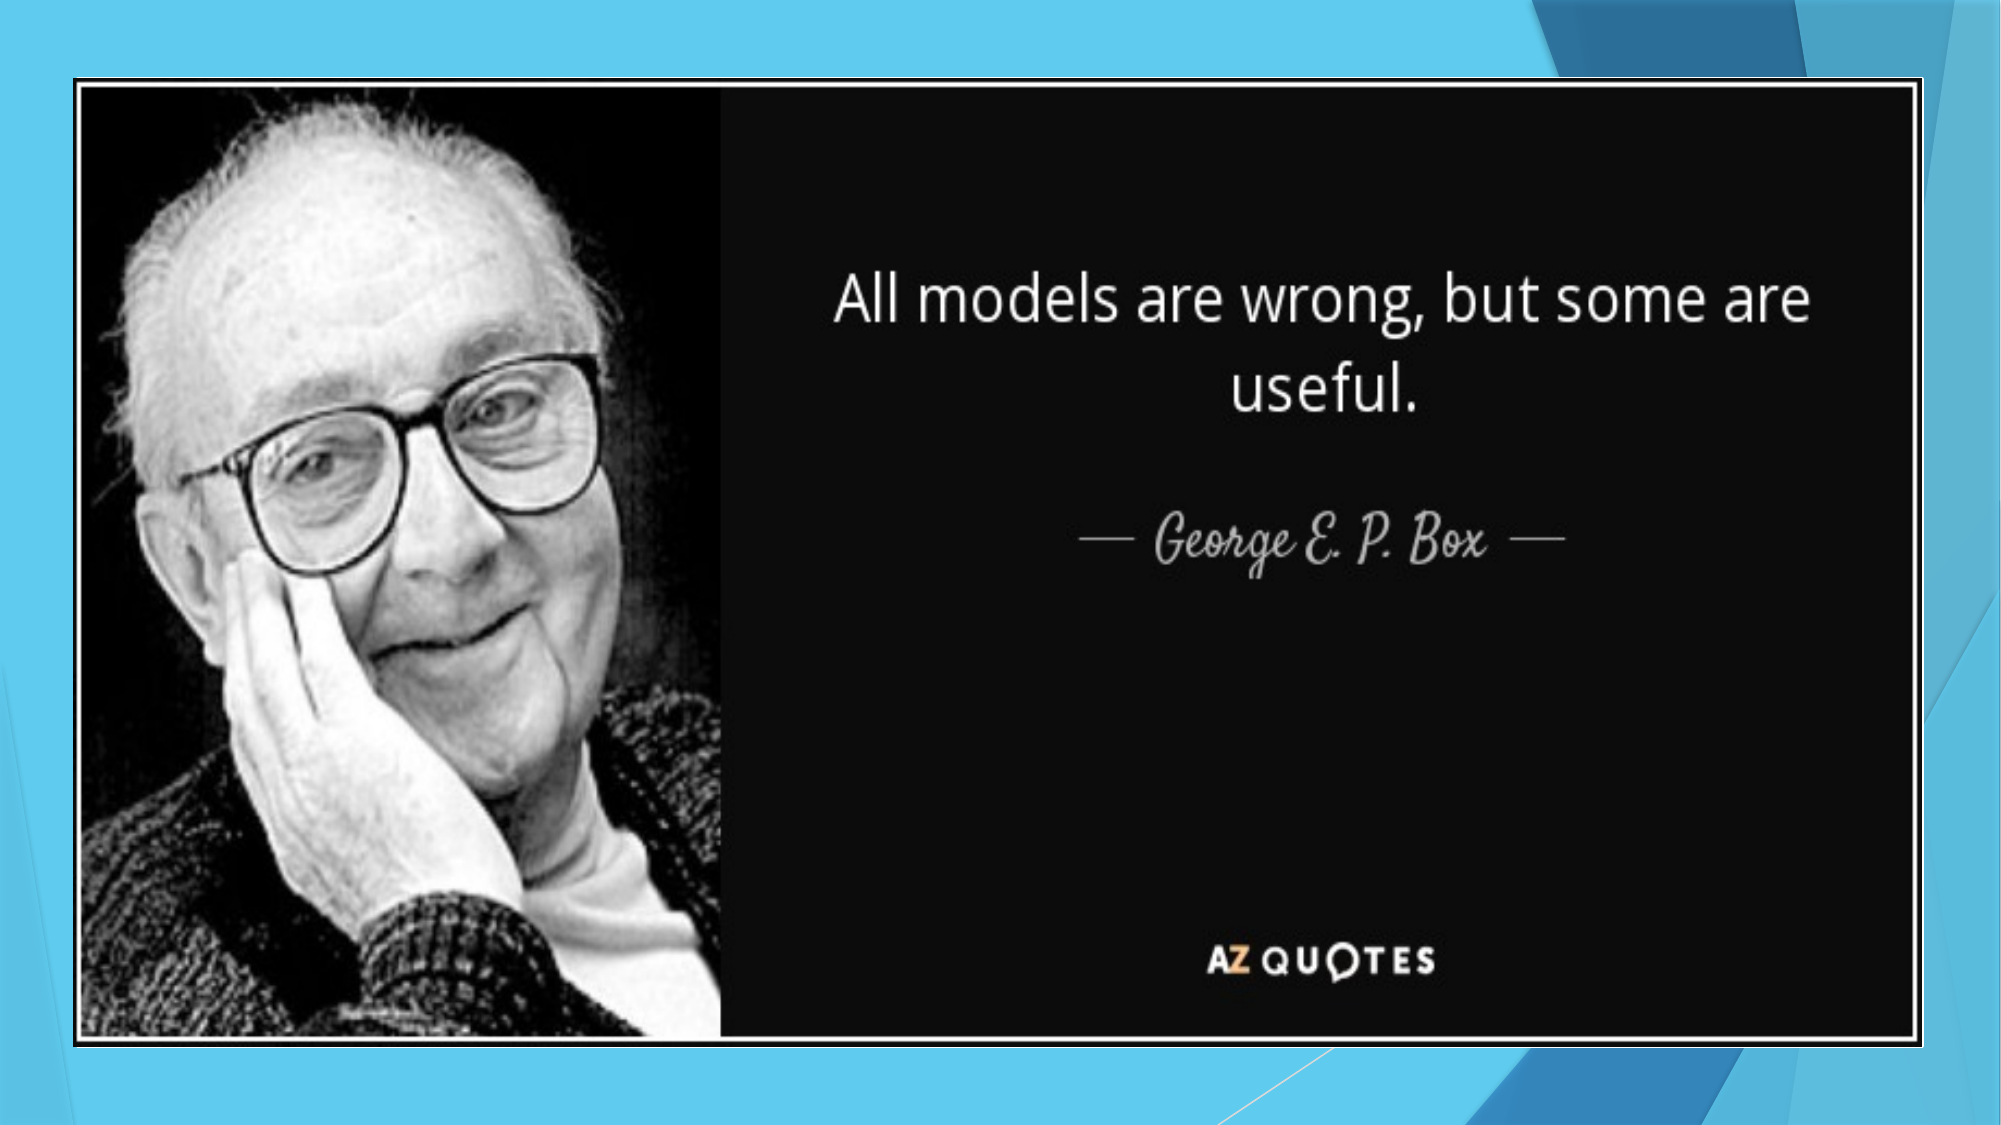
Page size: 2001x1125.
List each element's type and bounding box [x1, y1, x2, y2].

text_box [0, 0, 2000, 1125]
list [73, 78, 1923, 1047]
